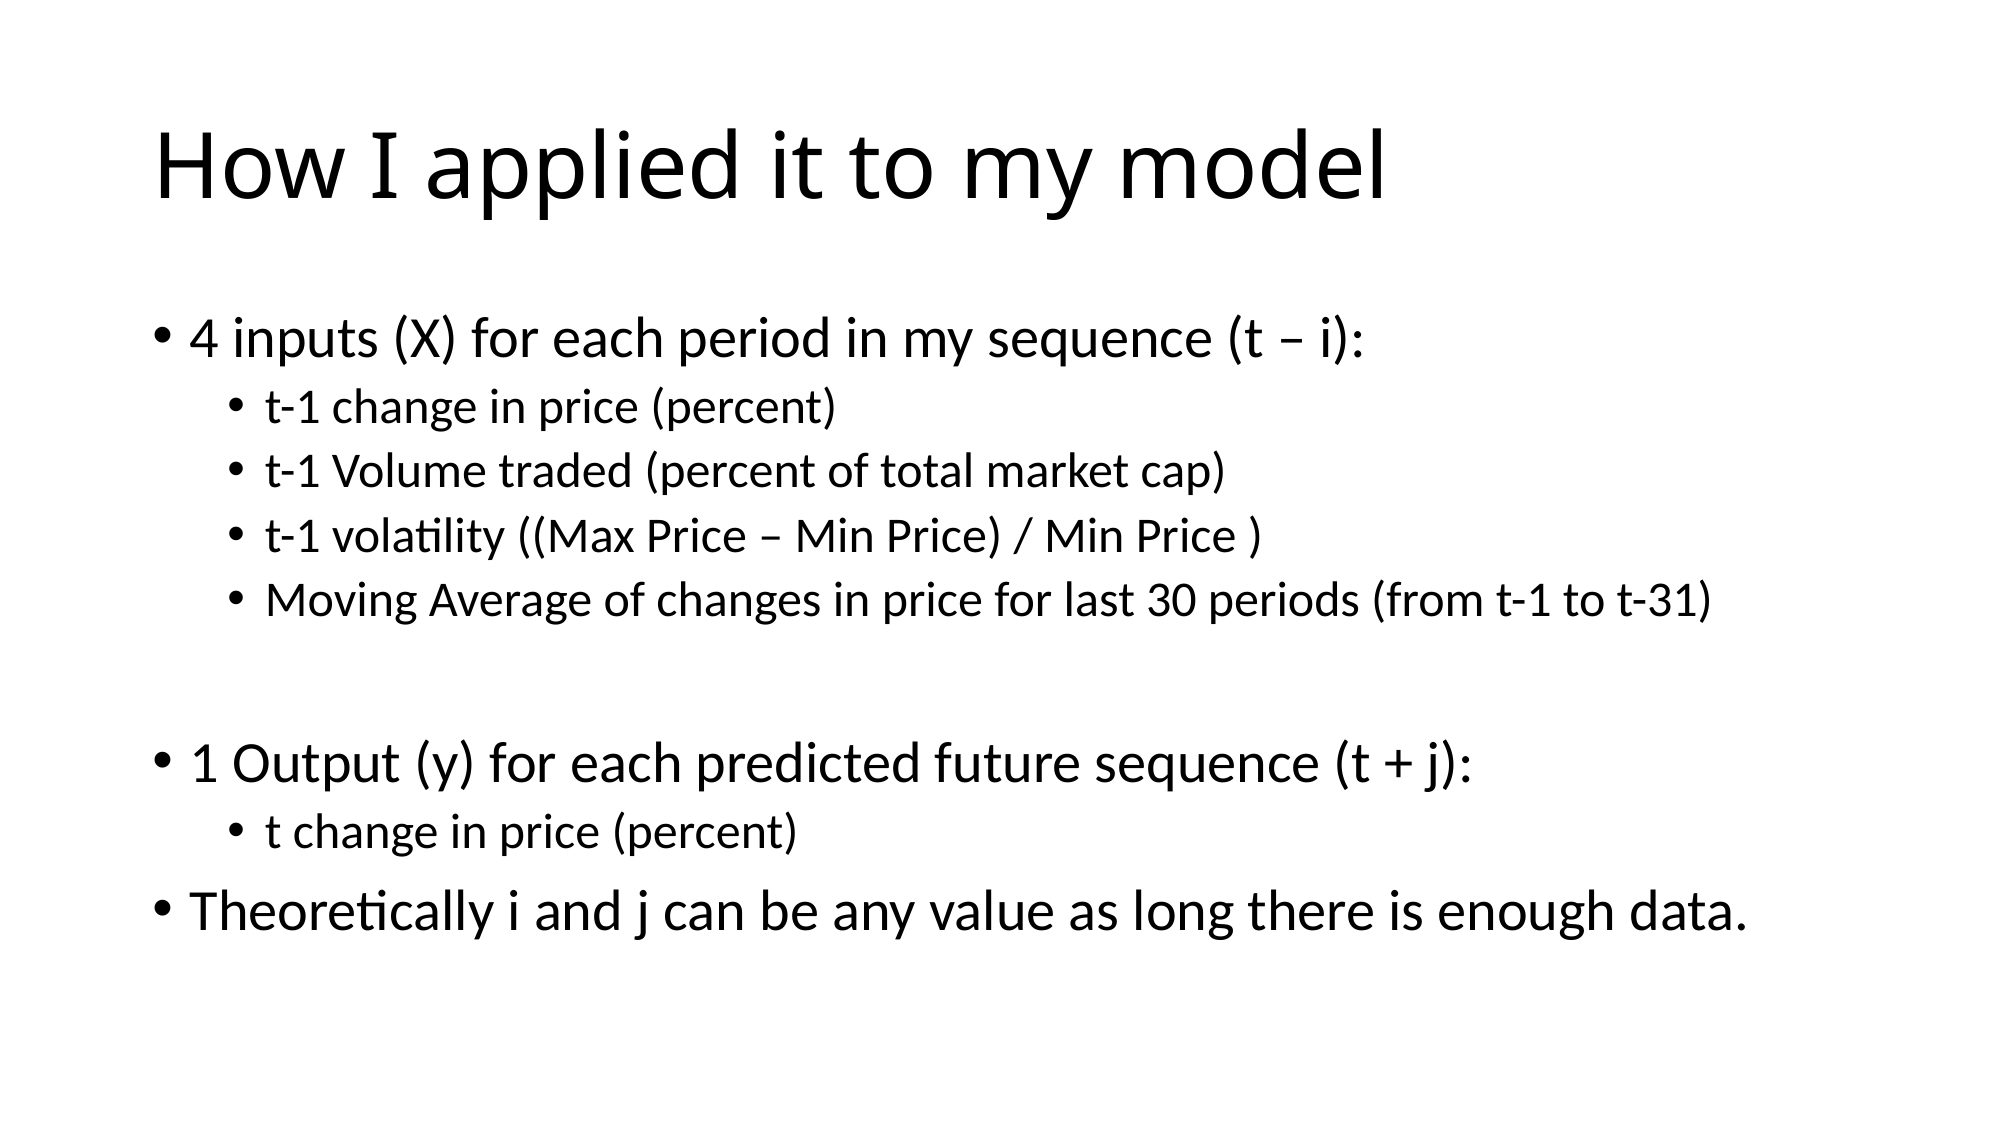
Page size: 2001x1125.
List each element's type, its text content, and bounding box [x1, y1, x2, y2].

title How I applied it to my model [137, 59, 1863, 278]
list 4 inputs (X) for each period in my sequence (t – i): t-1 change in price (percent) t-1 Volume traded (percent of total market cap) t-1 volatility ((Max Price – Min Price) / Min Price ) Moving Average of changes in price for last 30 periods (from t-1 to t-31) 1 Output (y) for each predicted future sequence (t + j): t change in price (percent) Theoretically i and j can be any value as long there is enough data. [137, 299, 1863, 1014]
